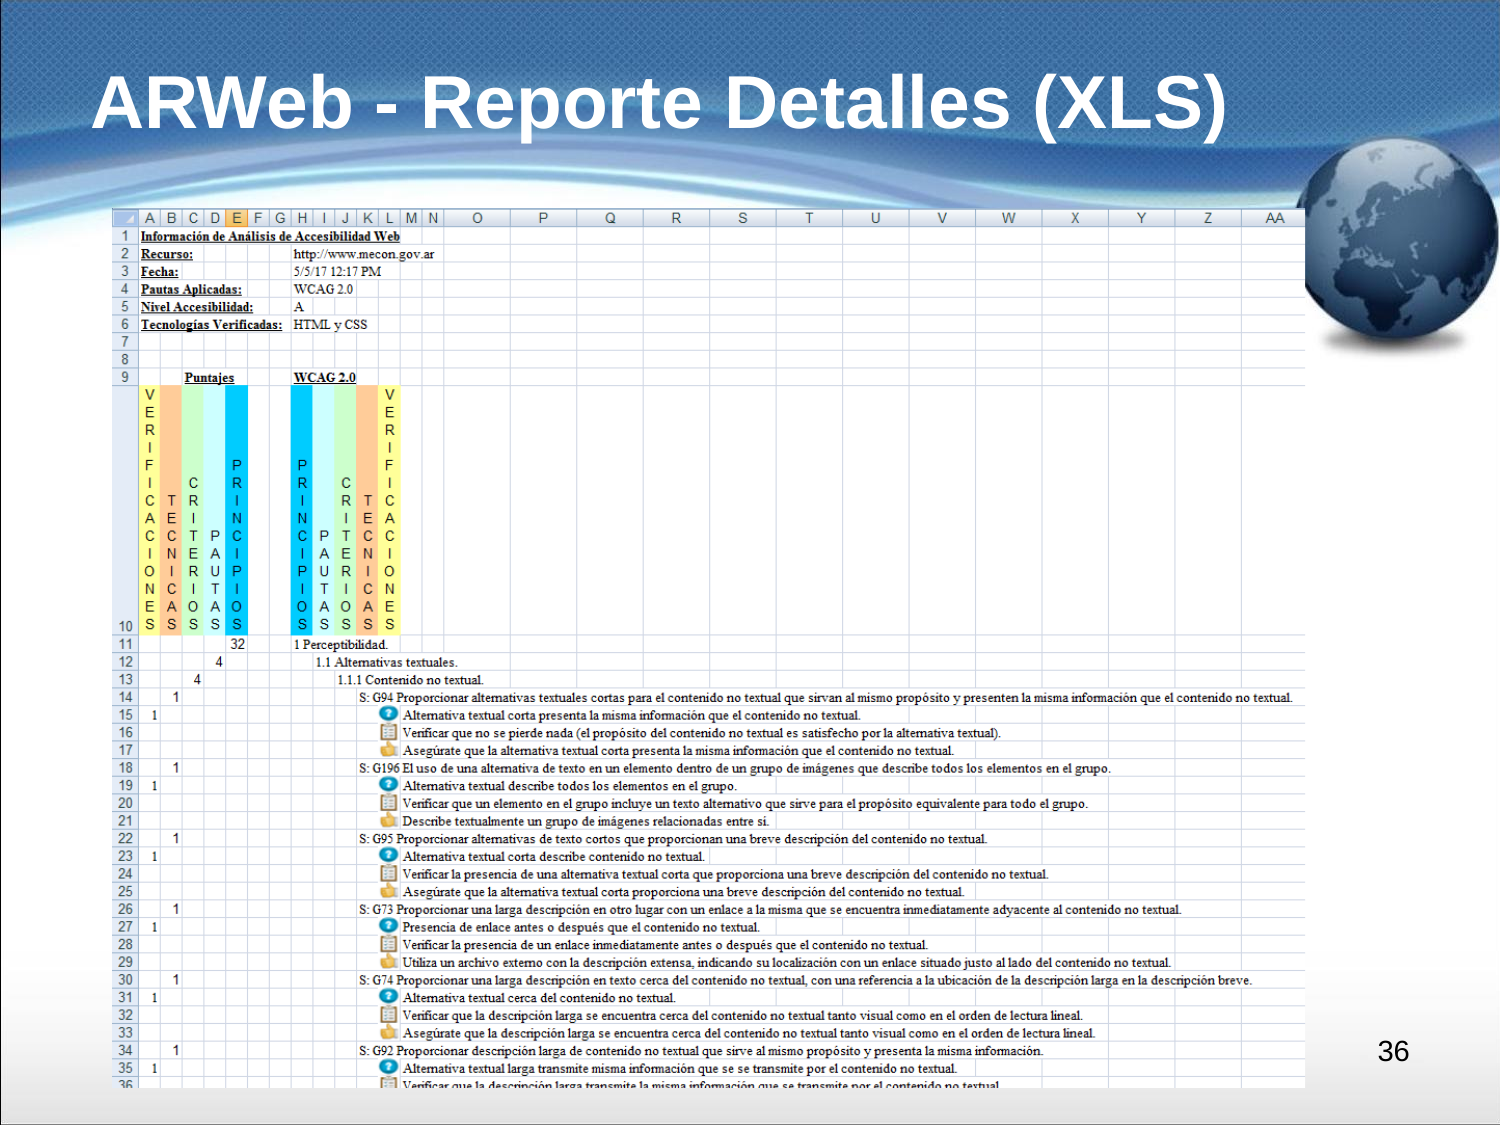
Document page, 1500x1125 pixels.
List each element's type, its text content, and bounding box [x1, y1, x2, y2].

title ARWeb - Reporte Detalles (XLS) [75, 45, 1425, 153]
picture [0, 0, 1500, 1125]
slide_number 36 [1074, 1024, 1426, 1103]
